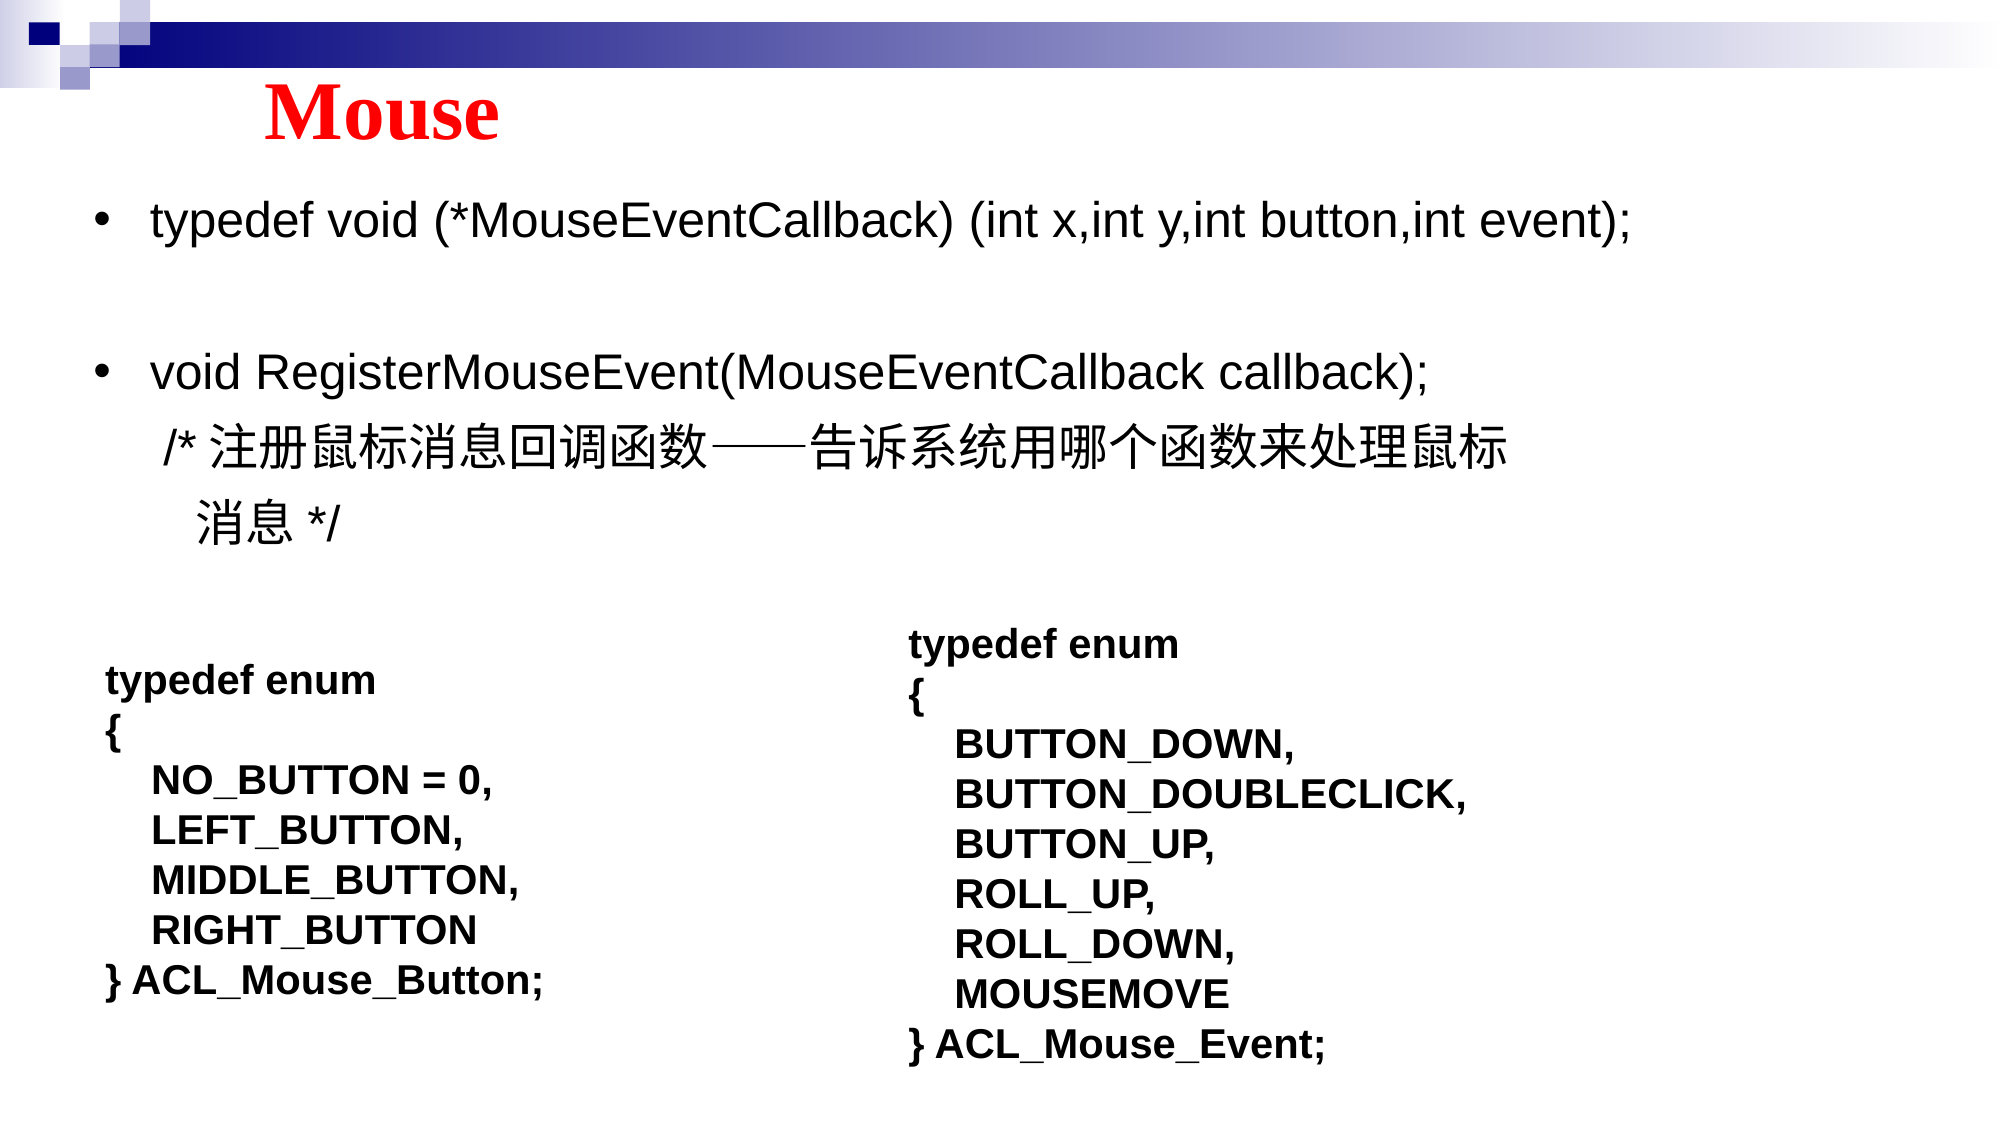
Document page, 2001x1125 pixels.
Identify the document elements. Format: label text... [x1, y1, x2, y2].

text_box typedef enum { BUTTON_DOWN, BUTTON_DOUBLECLICK, BUTTON_UP, ROLL_UP, ROLL_DOWN, MOUSEMOVE } ACL_Mouse_Event; [893, 609, 1644, 1075]
title Mouse [249, 12, 1750, 189]
text_box typedef void (*MouseEventCallback) (int x,int y,int button,int event); void RegisterMouseEvent(MouseEventCallback callback); /*注册鼠标消息回调函数——告诉系统用哪个函数来处理鼠标 消息*/ [78, 189, 1922, 492]
text_box typedef enum { NO_BUTTON = 0, LEFT_BUTTON, MIDDLE_BUTTON, RIGHT_BUTTON } ACL_Mouse_Button; [90, 645, 705, 1011]
